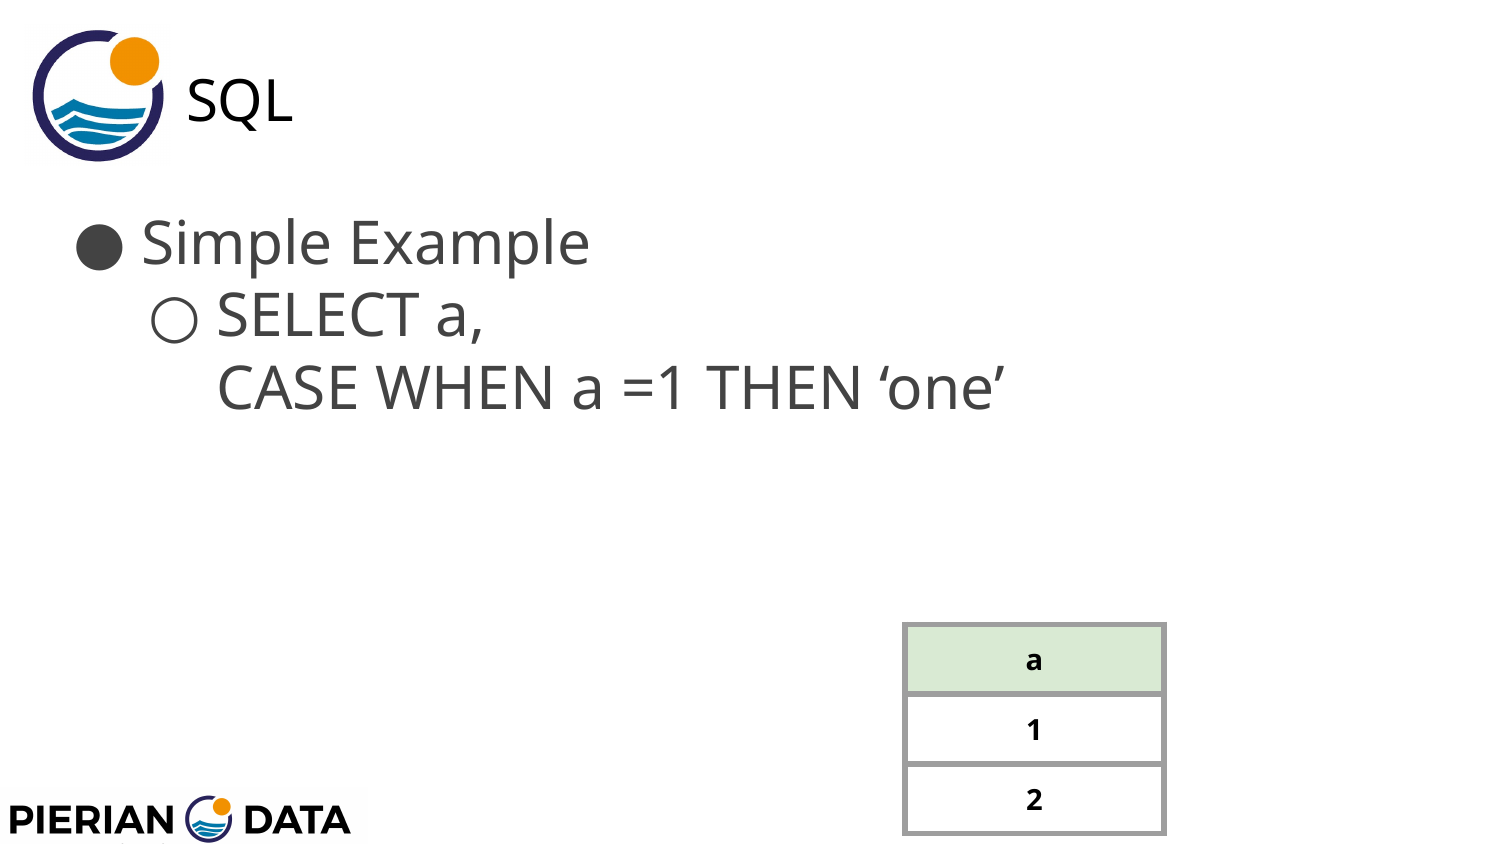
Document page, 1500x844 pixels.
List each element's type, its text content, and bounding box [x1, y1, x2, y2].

picture [0, 787, 368, 844]
title SQL [176, 48, 1449, 143]
list Simple Example SELECT a, CASE WHEN a =1 THEN ‘one’ [51, 189, 1476, 750]
picture [24, 24, 172, 167]
table_cell 2 [908, 767, 1161, 831]
table_header a [908, 627, 1161, 691]
table_cell 1 [908, 697, 1161, 761]
